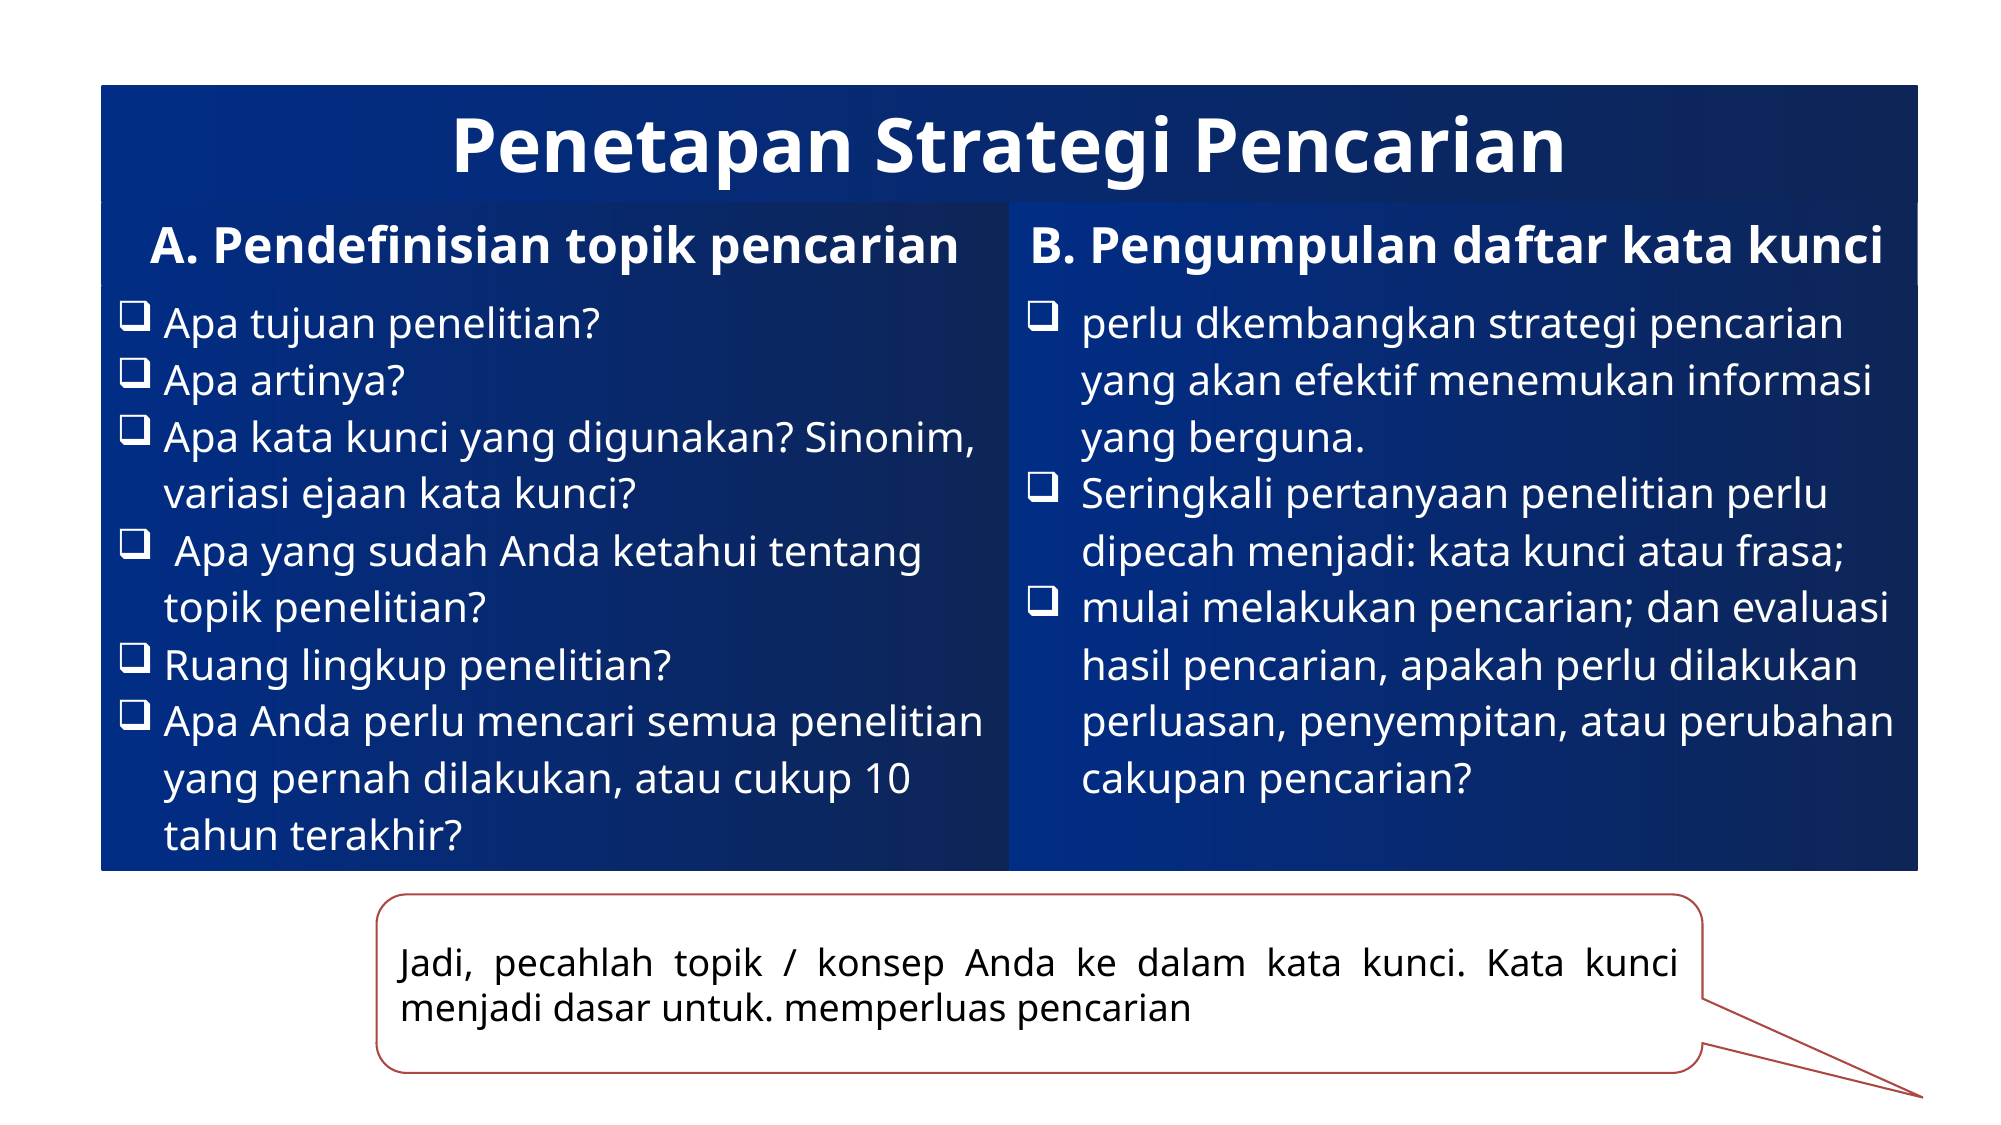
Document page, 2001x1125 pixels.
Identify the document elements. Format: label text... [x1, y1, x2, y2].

table_cell B. Pengumpulan daftar kata kunci [1010, 202, 1918, 286]
text_box Jadi, pecahlah topik / konsep Anda ke dalam kata kunci. Kata kunci menjadi dasar untuk. memperluas pencarian [375, 893, 1924, 1099]
table_cell perlu dkembangkan strategi pencarian yang akan efektif menemukan informasi yang berguna. Seringkali pertanyaan penelitian perlu dipecah menjadi: kata kunci atau frasa; mulai melakukan pencarian; dan evaluasi hasil pencarian, apakah perlu dilakukan perluasan, penyempitan, atau perubahan cakupan pencarian? [1010, 286, 1918, 871]
table_header Penetapan Strategi Pencarian [102, 85, 1918, 202]
table_cell Apa tujuan penelitian? Apa artinya? Apa kata kunci yang digunakan? Sinonim, variasi ejaan kata kunci? Apa yang sudah Anda ketahui tentang topik penelitian? Ruang lingkup penelitian? Apa Anda perlu mencari semua penelitian yang pernah dilakukan, atau cukup 10 tahun terakhir? [102, 286, 1010, 871]
table_cell A. Pendefinisian topik pencarian [102, 202, 1010, 286]
